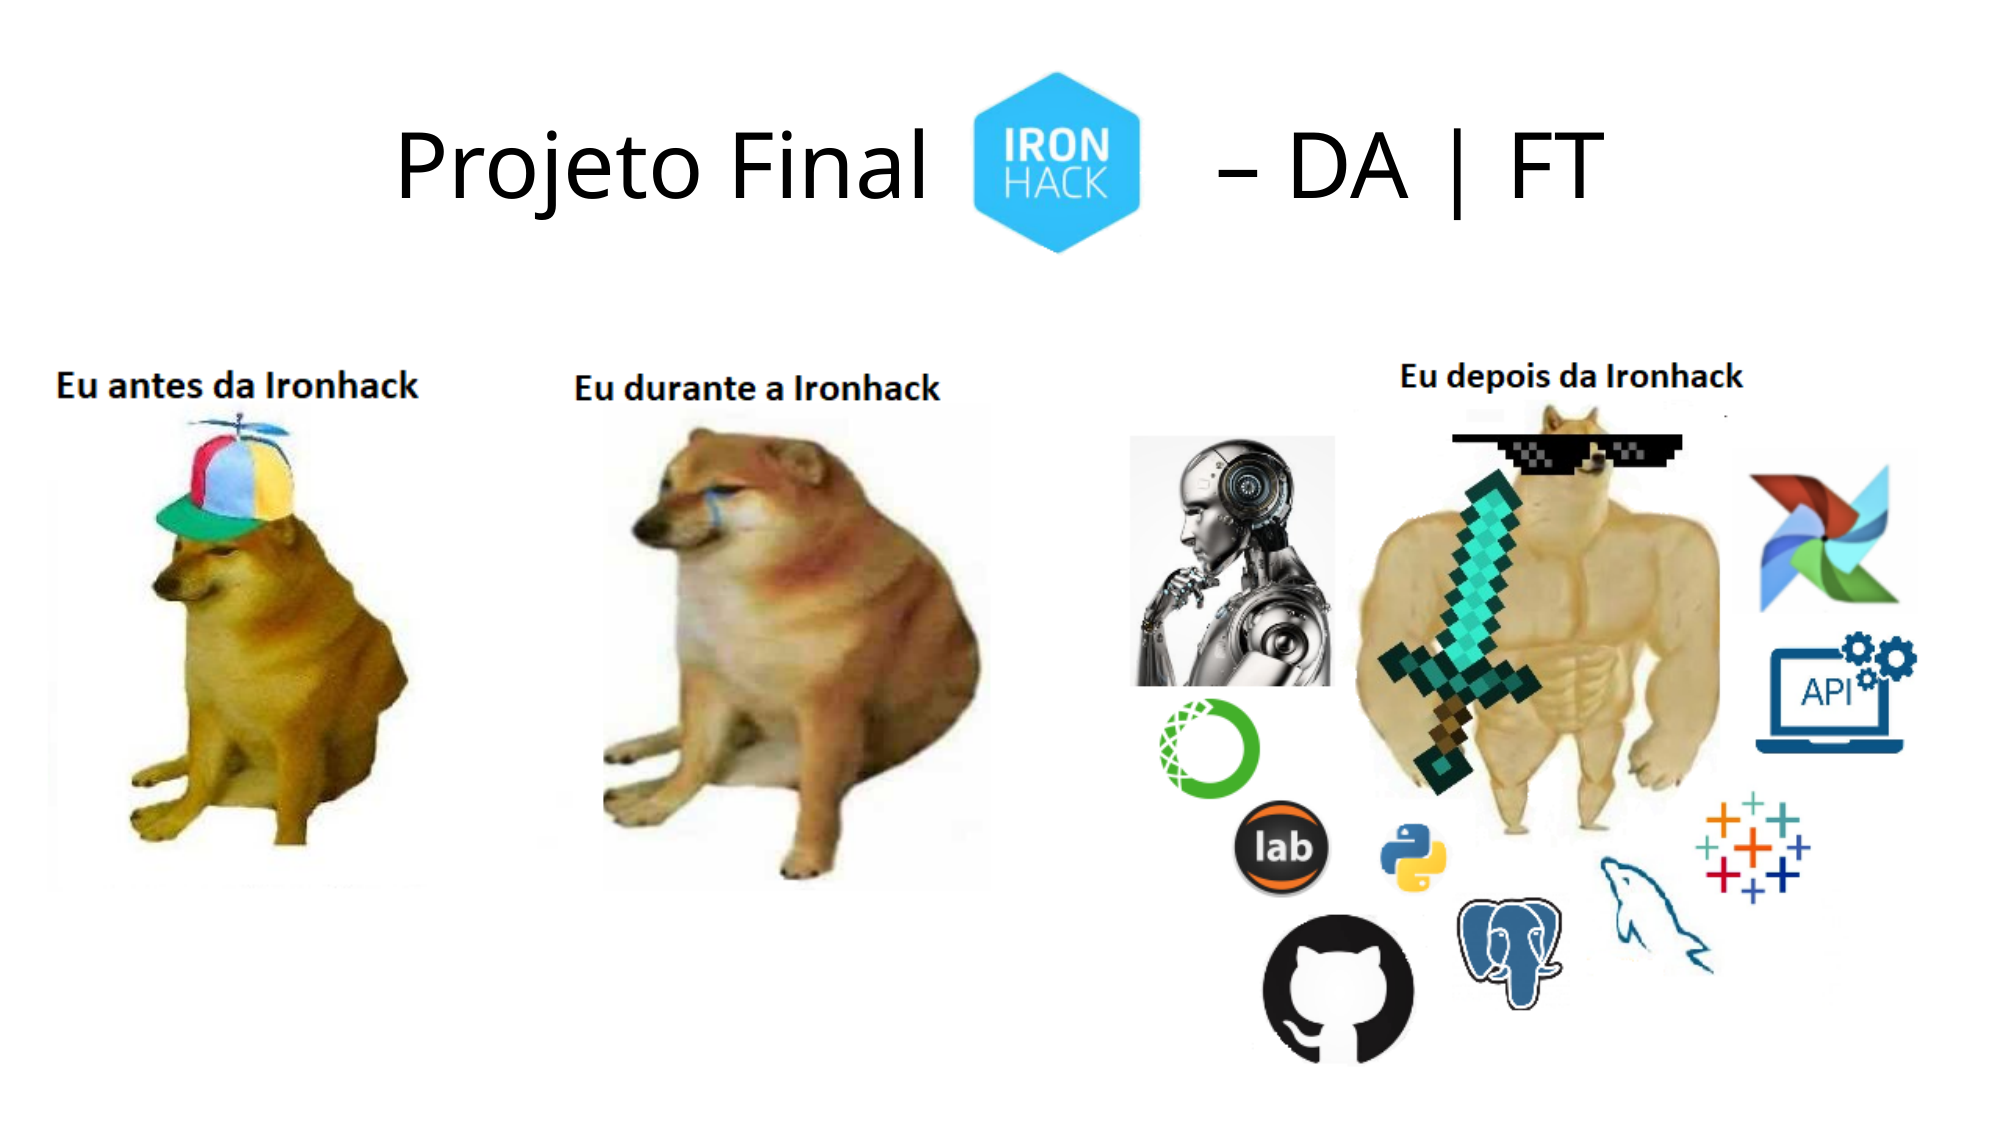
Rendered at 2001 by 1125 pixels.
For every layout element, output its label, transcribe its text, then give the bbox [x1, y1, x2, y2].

picture [537, 344, 1014, 917]
picture [17, 332, 454, 892]
title Projeto Final – DA | FT [137, 59, 1863, 278]
picture [942, 59, 1165, 262]
picture [1110, 347, 1936, 1084]
